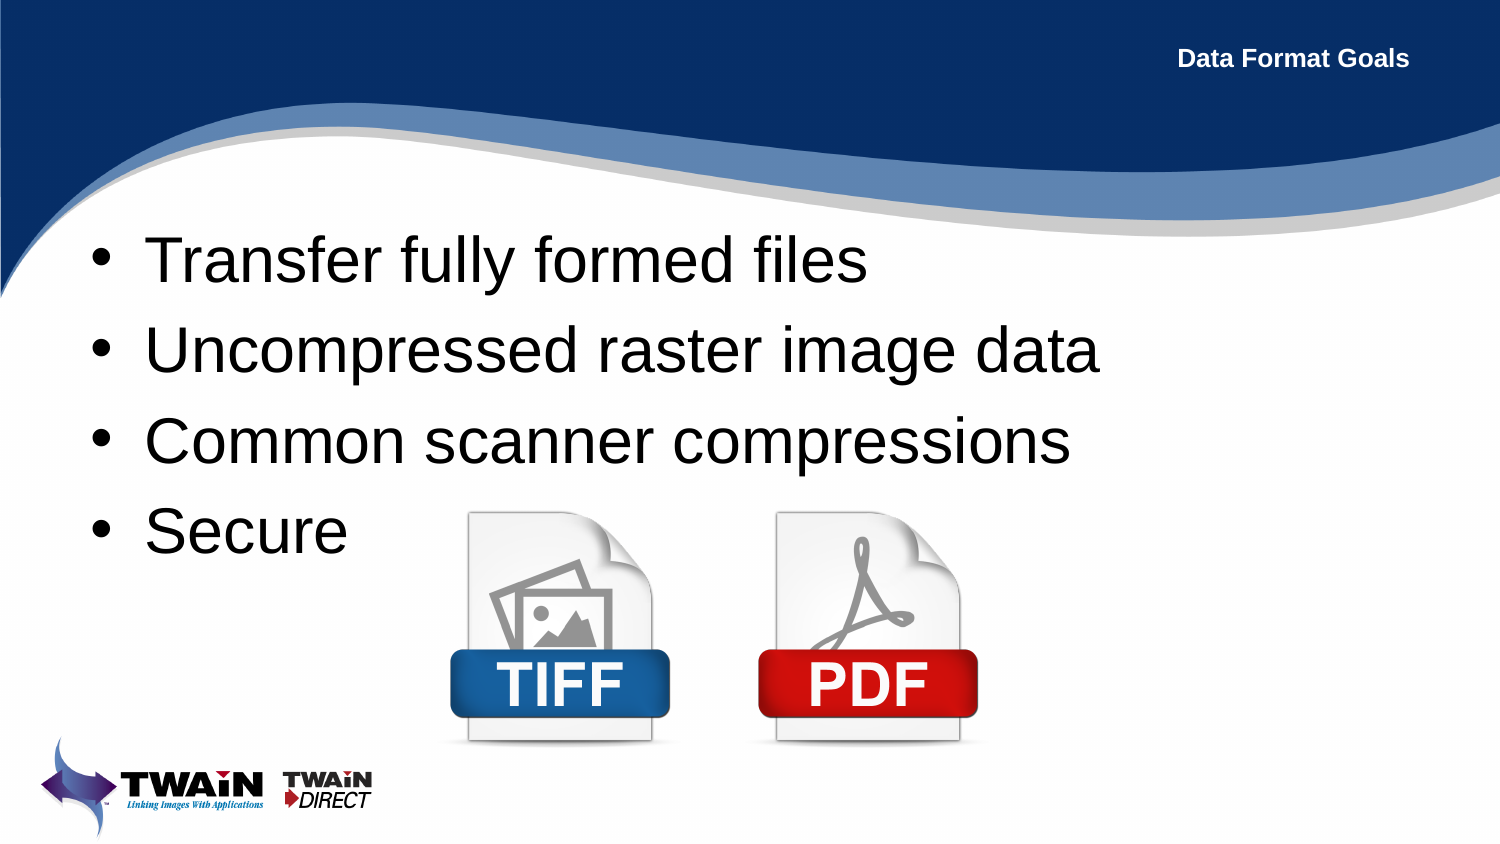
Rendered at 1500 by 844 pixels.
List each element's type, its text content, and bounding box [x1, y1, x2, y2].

title Data Format Goals [75, 33, 1425, 81]
list Transfer fully formed files Uncompressed raster image data Common scanner compressions Secure [75, 210, 1425, 578]
picture [0, 0, 1500, 844]
